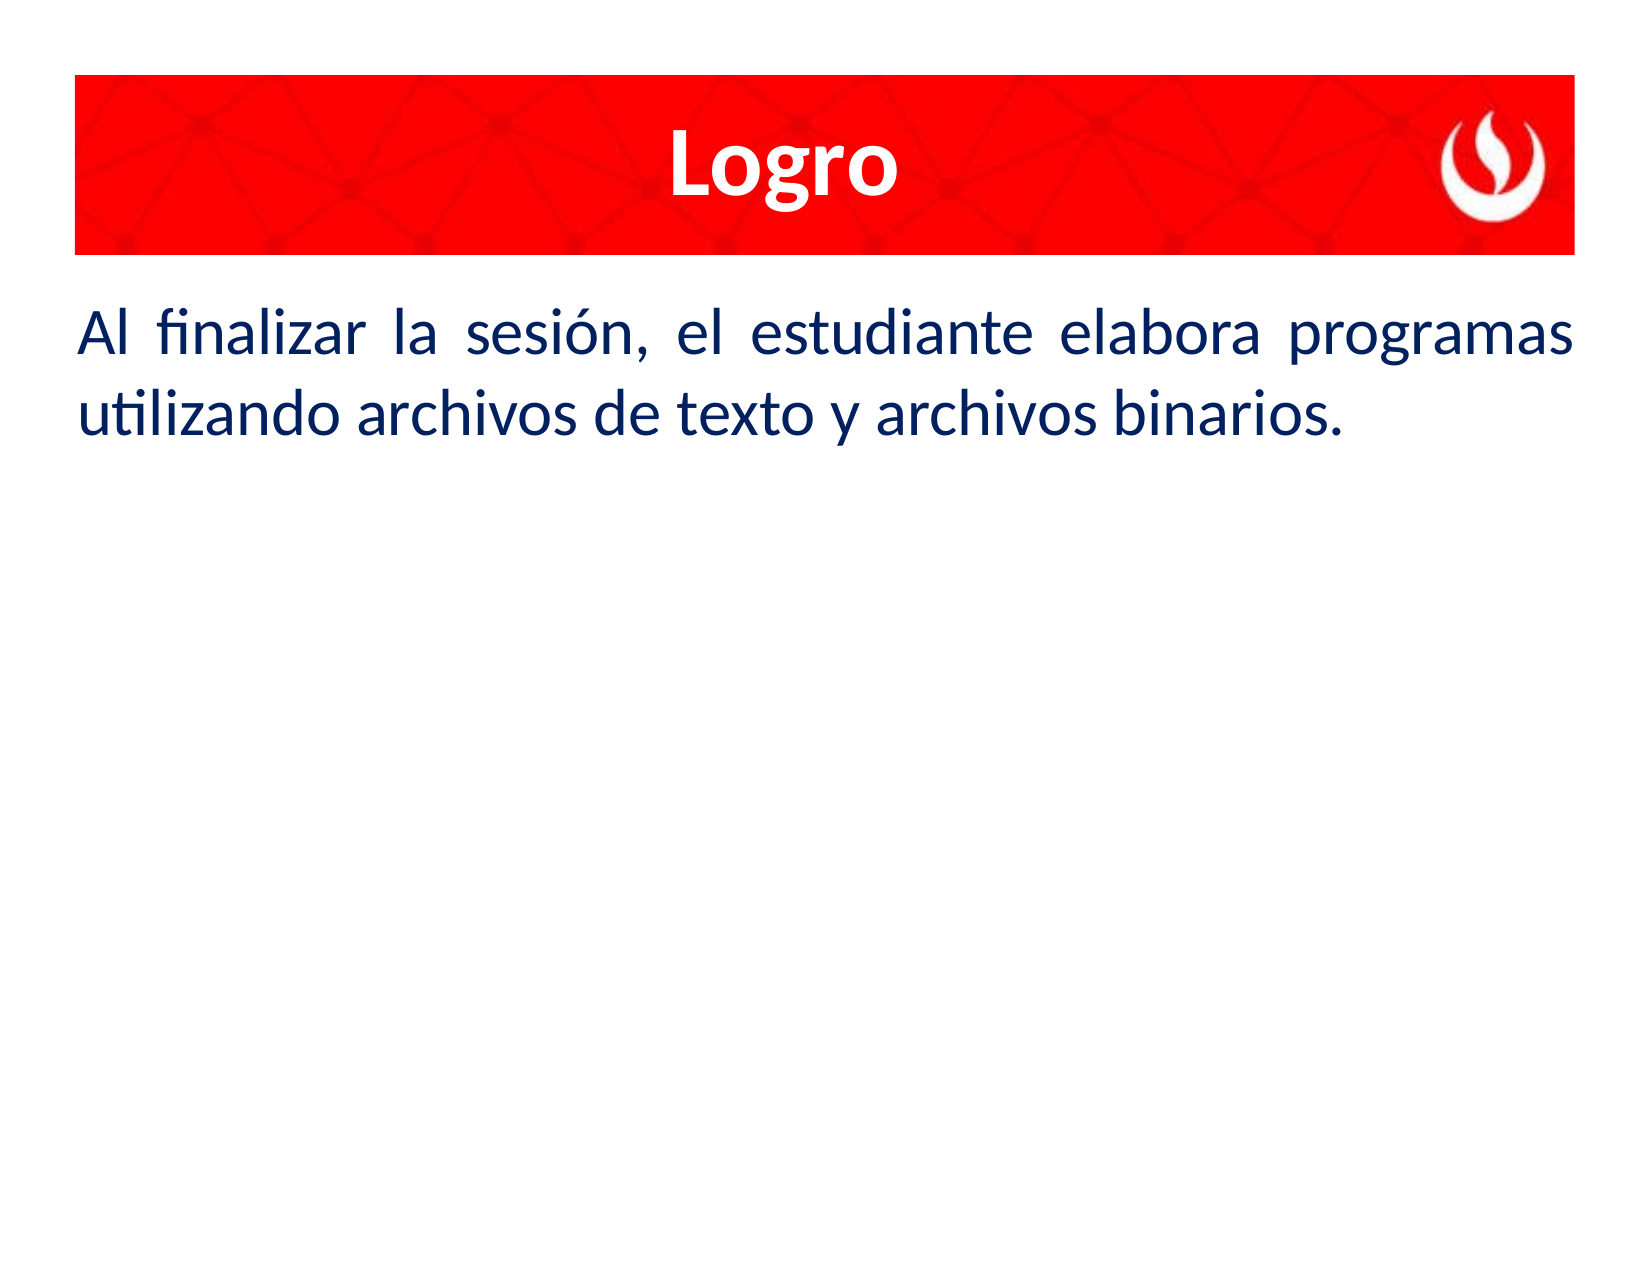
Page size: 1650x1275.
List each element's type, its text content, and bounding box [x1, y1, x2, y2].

text_box Al finalizar la sesión, el estudiante elabora programas utilizando archivos de texto y archivos binarios. [74, 286, 1575, 449]
title Logro [666, 92, 903, 286]
picture [74, 75, 1575, 255]
